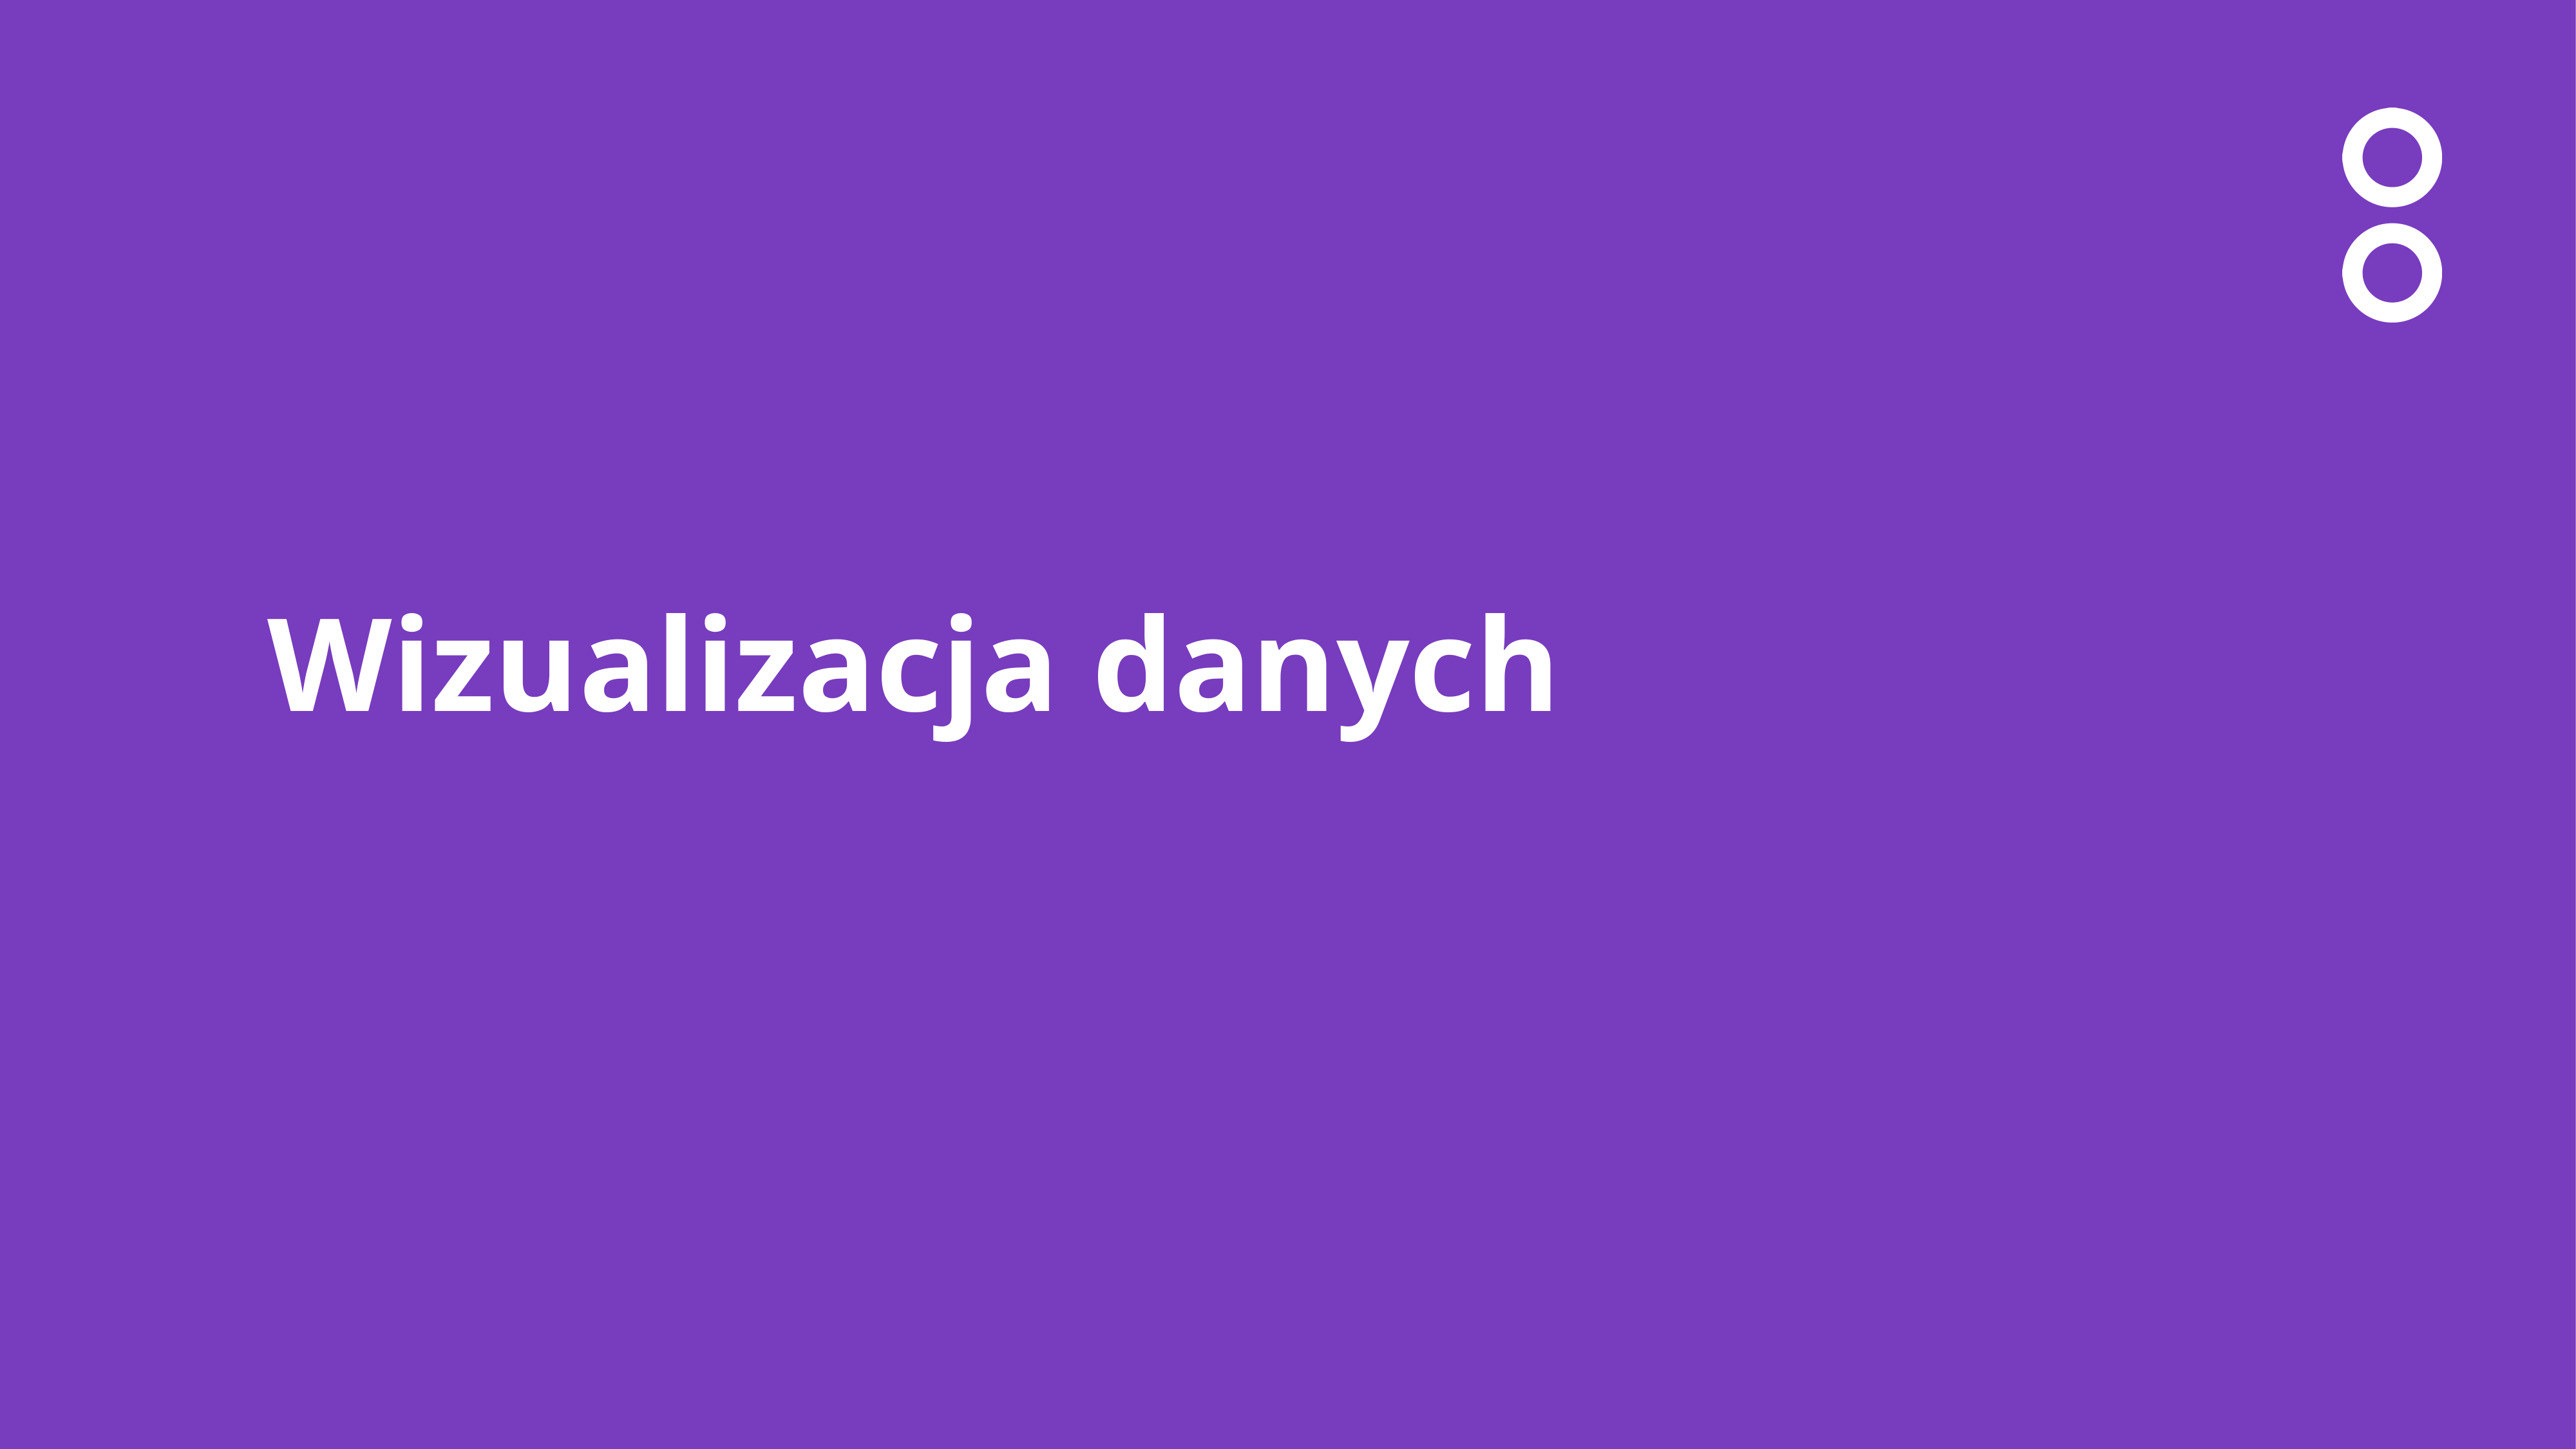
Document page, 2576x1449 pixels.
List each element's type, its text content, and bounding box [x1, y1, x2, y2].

picture [2342, 108, 2442, 323]
subtitle Wizualizacja danych [267, 582, 1918, 843]
